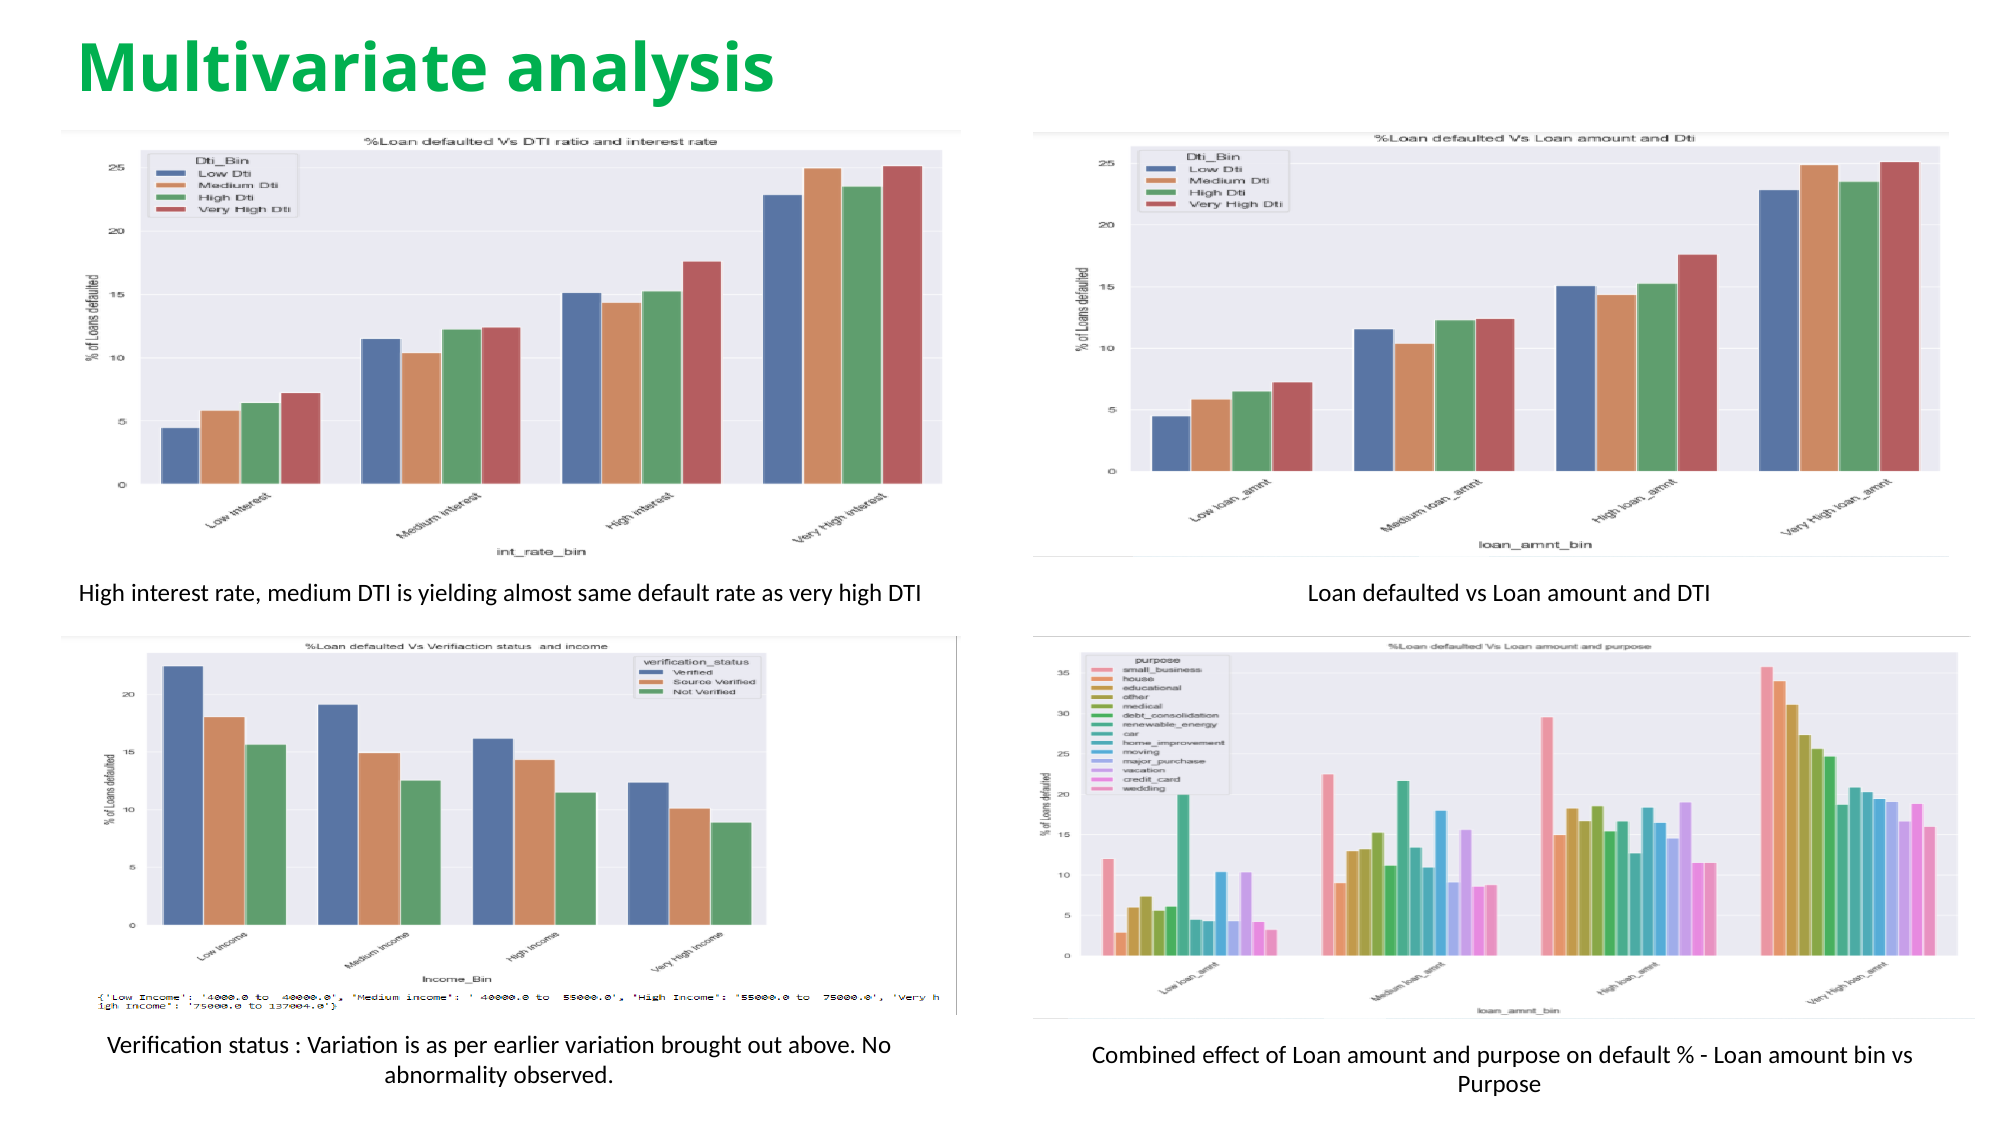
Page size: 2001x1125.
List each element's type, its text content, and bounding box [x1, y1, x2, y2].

text_box Combined effect of Loan amount and purpose on default % - Loan amount bin vs Purpose [1056, 1030, 1949, 1106]
text_box High interest rate, medium DTI is yielding almost same default rate as very high DTI [61, 568, 940, 614]
text_box Verification status : Variation is as per earlier variation brought out above. No abnormality observed. [59, 1021, 939, 1096]
picture [60, 130, 961, 566]
picture [60, 636, 961, 1015]
text_box Loan defaulted vs Loan amount and DTI [1070, 568, 1949, 614]
picture [1033, 130, 1949, 557]
picture [1033, 636, 1975, 1019]
title Multivariate analysis [61, 33, 1863, 108]
